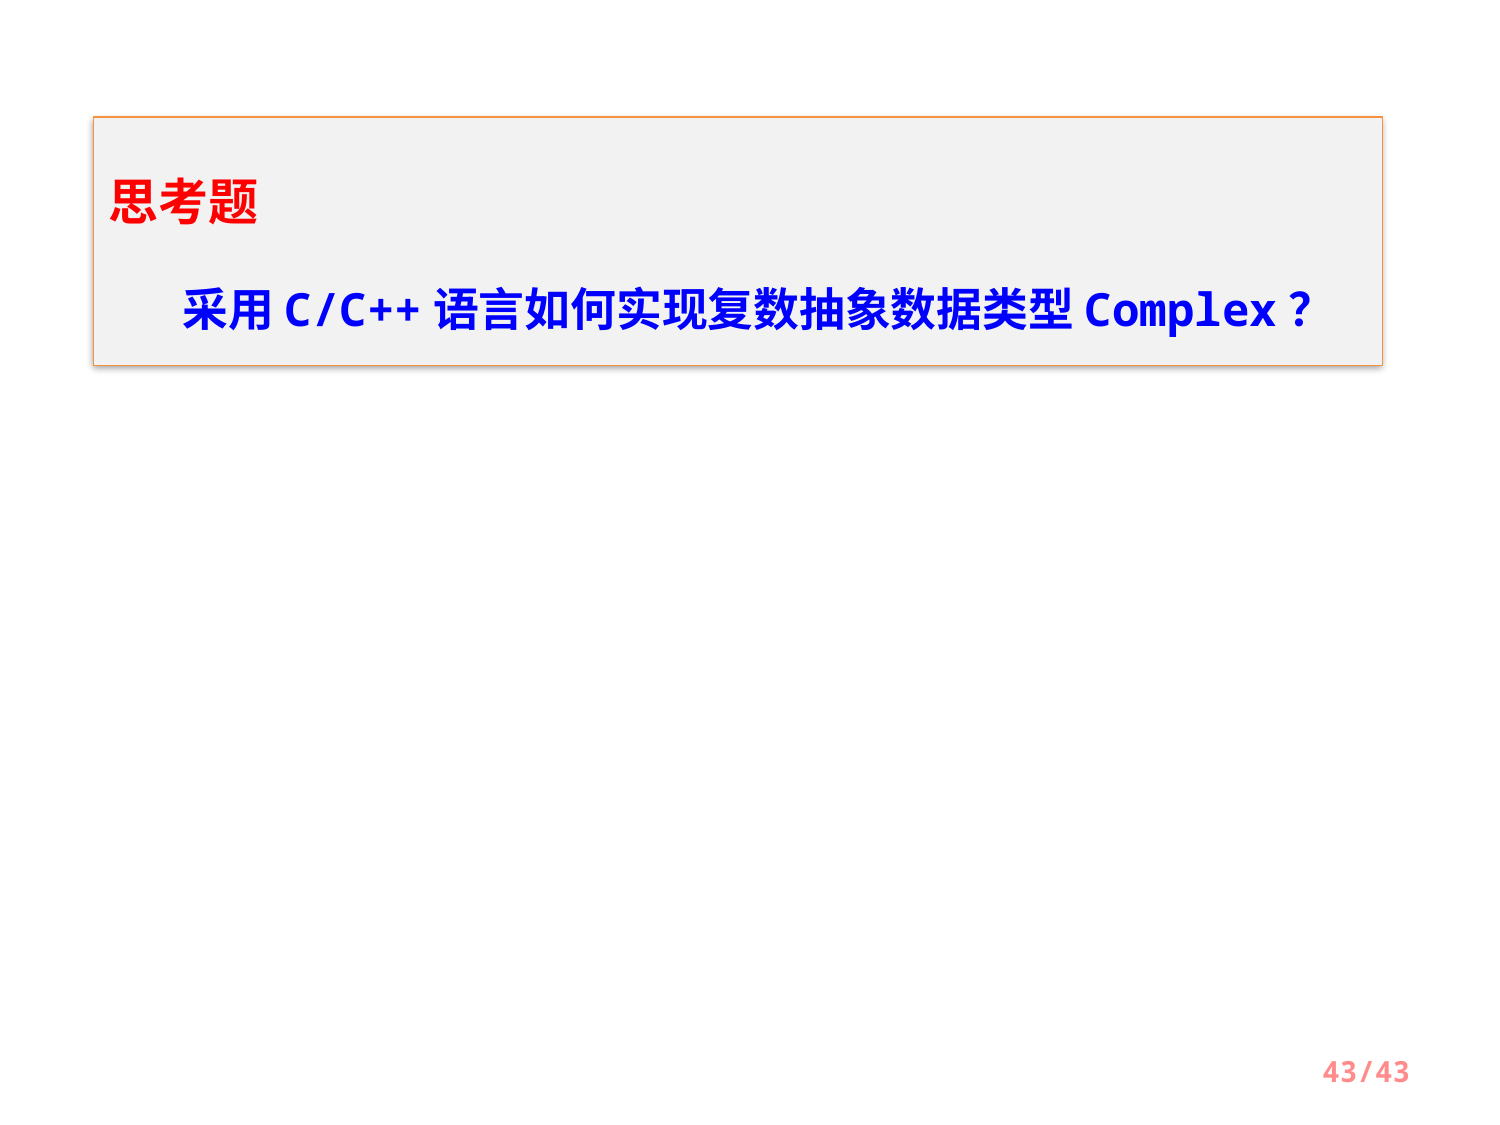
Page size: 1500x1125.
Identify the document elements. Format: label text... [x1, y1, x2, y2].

text_box 思考题 采用C/C++语言如何实现复数抽象数据类型Complex？ [93, 116, 1383, 366]
slide_number 43/43 [1074, 1042, 1425, 1103]
